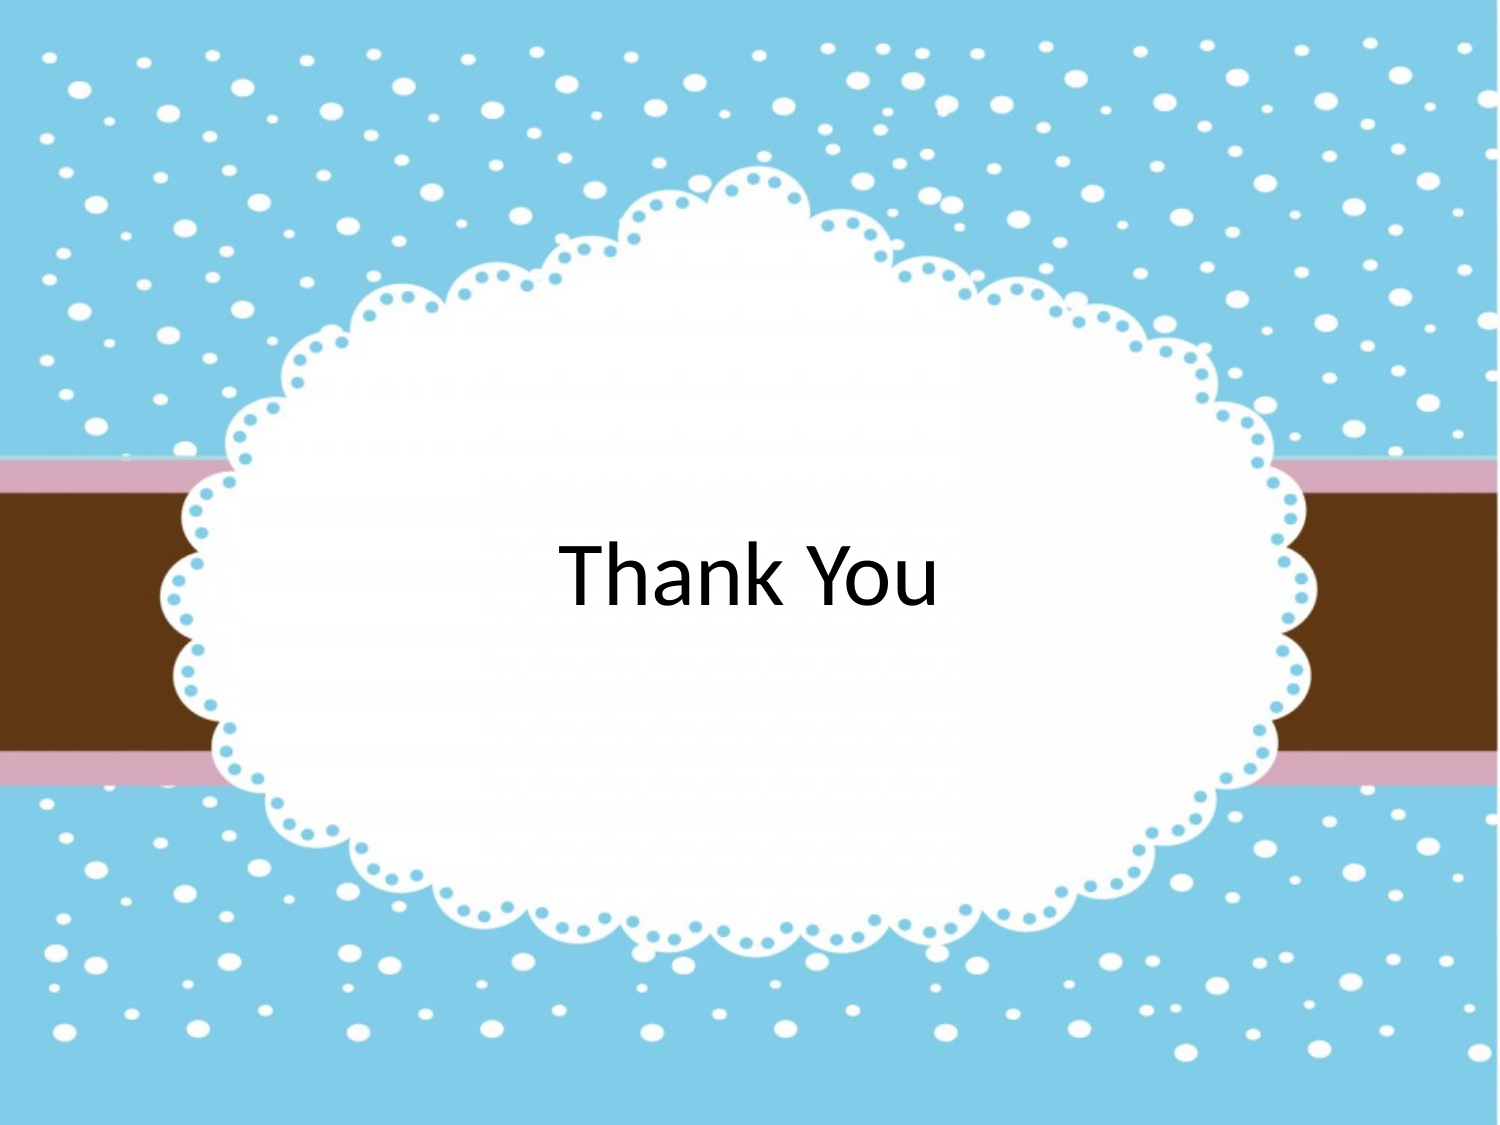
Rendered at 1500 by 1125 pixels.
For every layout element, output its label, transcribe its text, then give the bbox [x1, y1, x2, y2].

title Thank You [75, 474, 1425, 663]
picture [0, 0, 1500, 1125]
